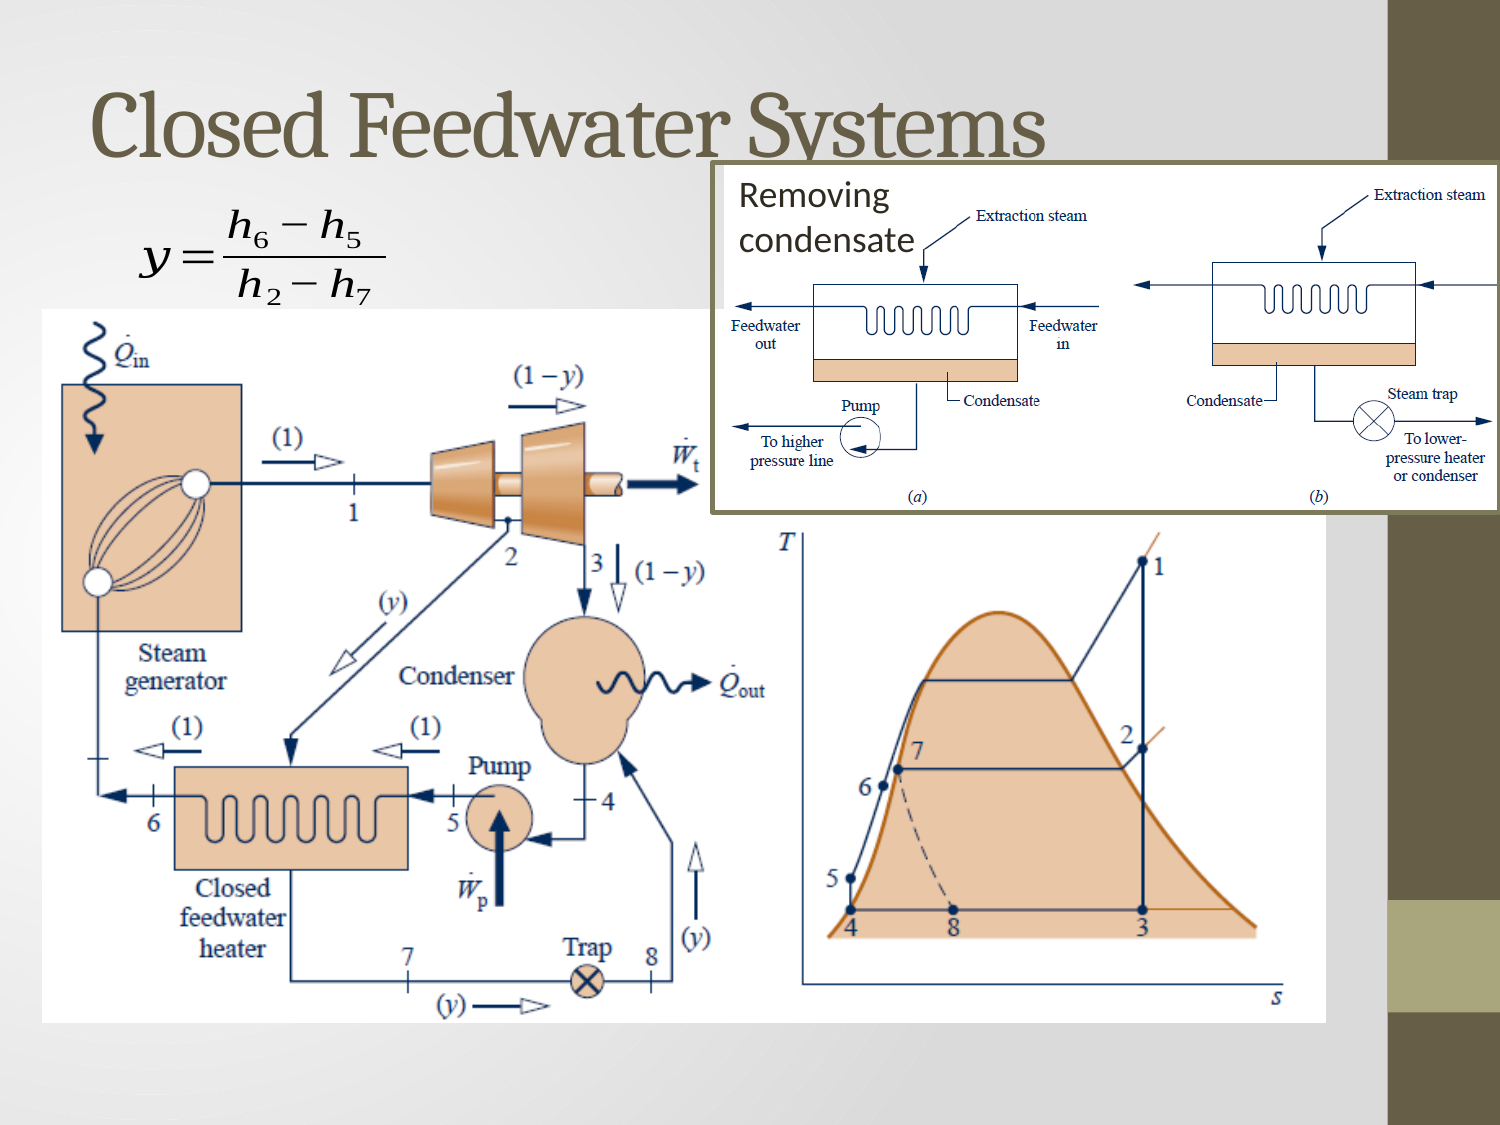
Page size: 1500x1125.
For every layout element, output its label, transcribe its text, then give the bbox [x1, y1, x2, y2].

text_box [710, 160, 722, 302]
picture [42, 161, 1500, 1023]
title Closed Feedwater Systems [75, 24, 1325, 213]
